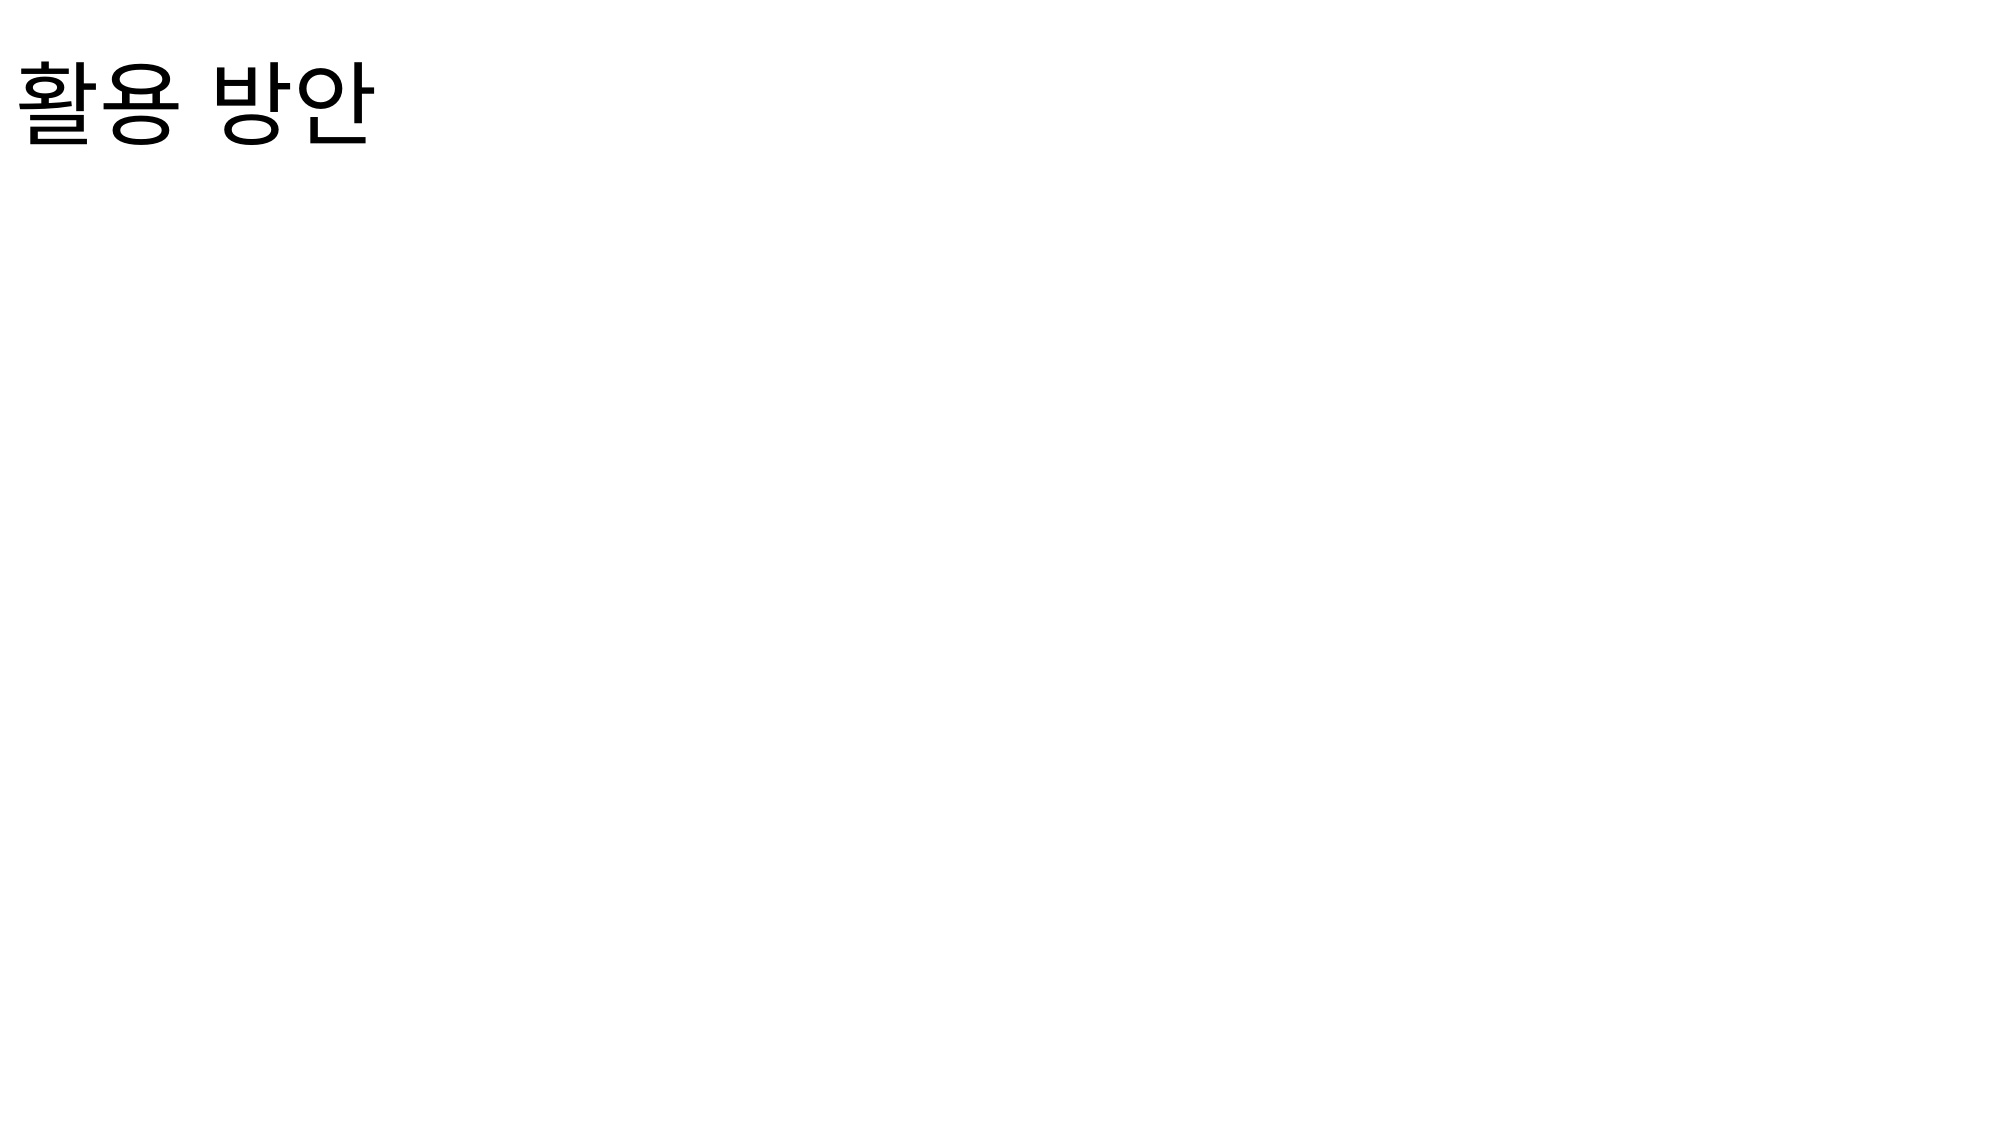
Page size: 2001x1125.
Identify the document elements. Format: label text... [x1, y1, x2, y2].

title 활용 방안 [0, 0, 1725, 218]
